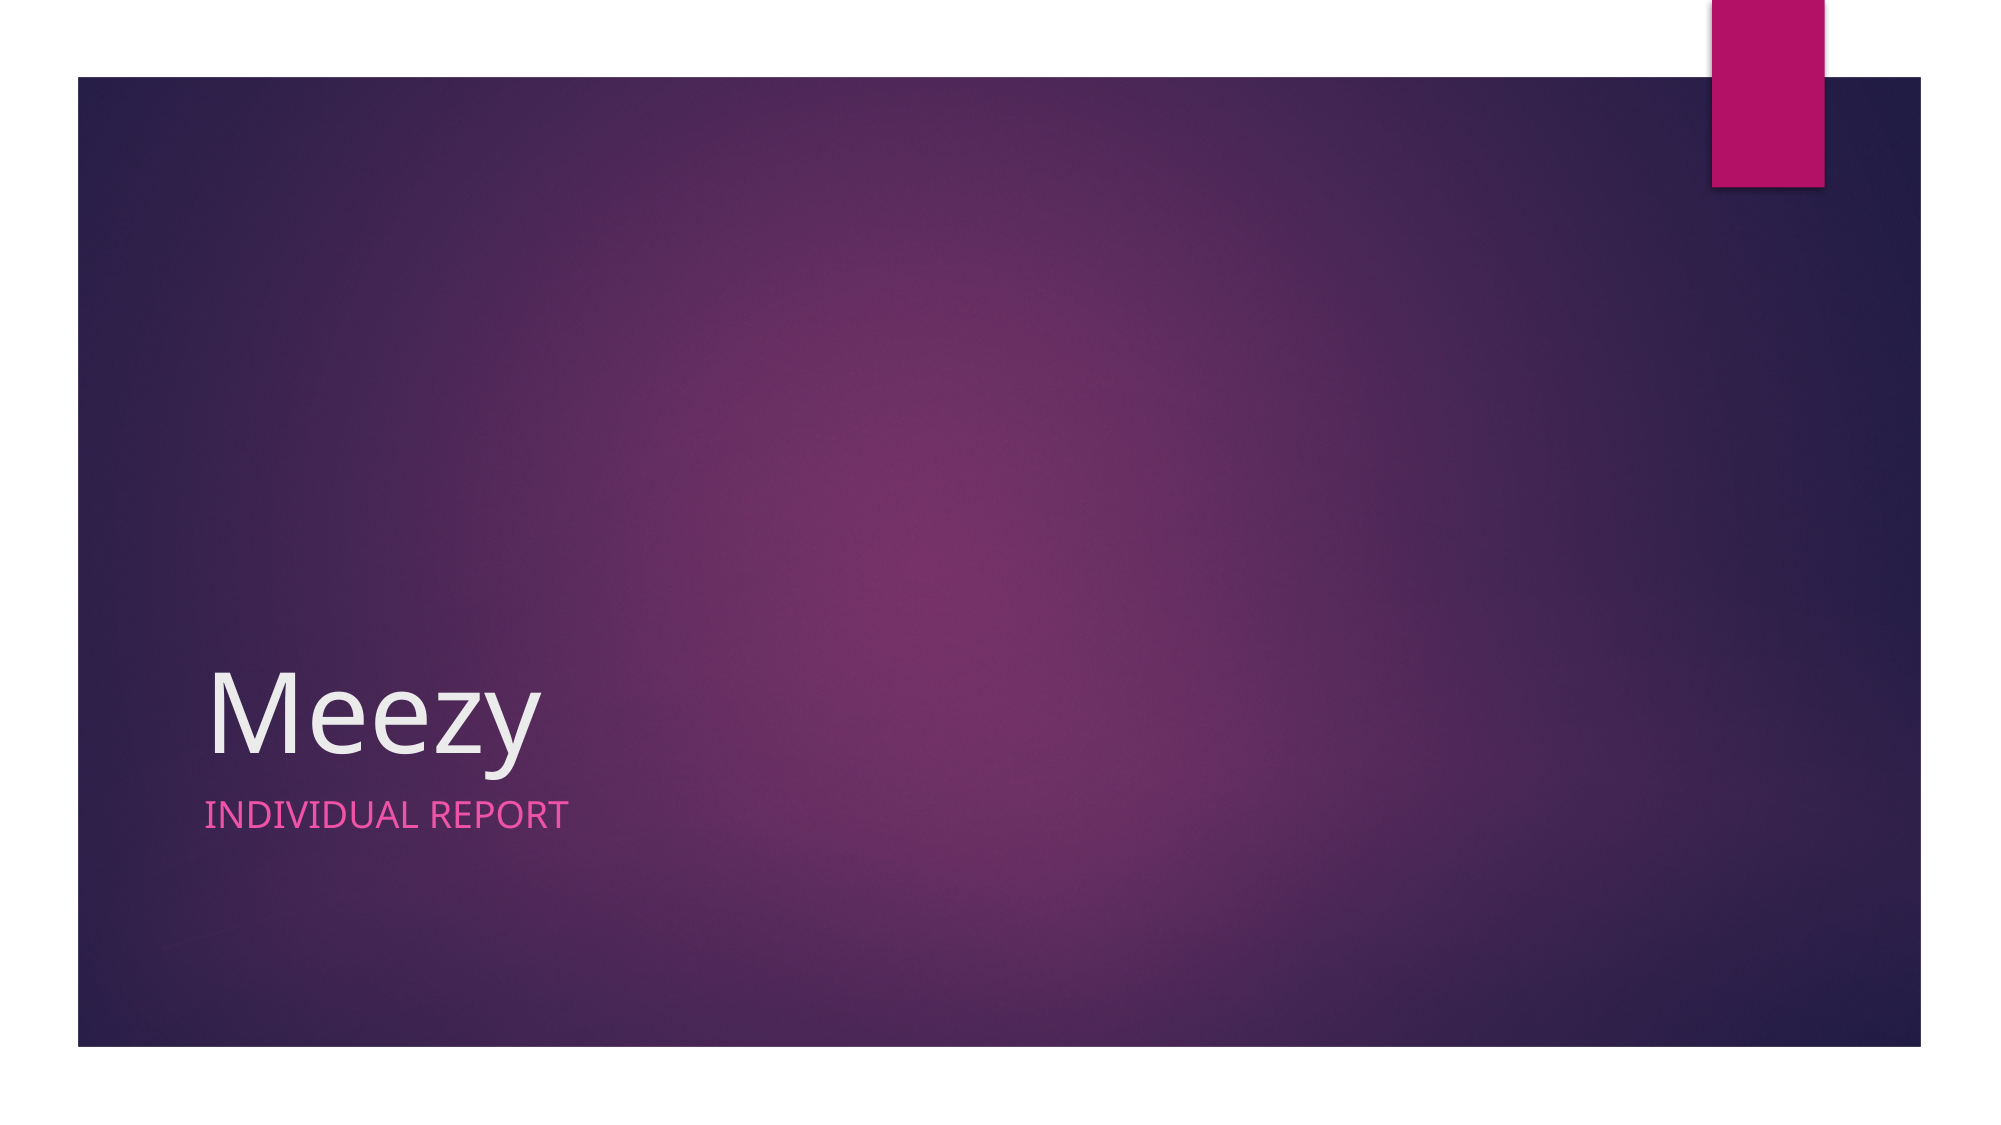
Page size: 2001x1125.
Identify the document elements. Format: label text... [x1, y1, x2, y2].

subtitle Individual Report [189, 783, 1638, 925]
title Meezy [189, 344, 1638, 783]
